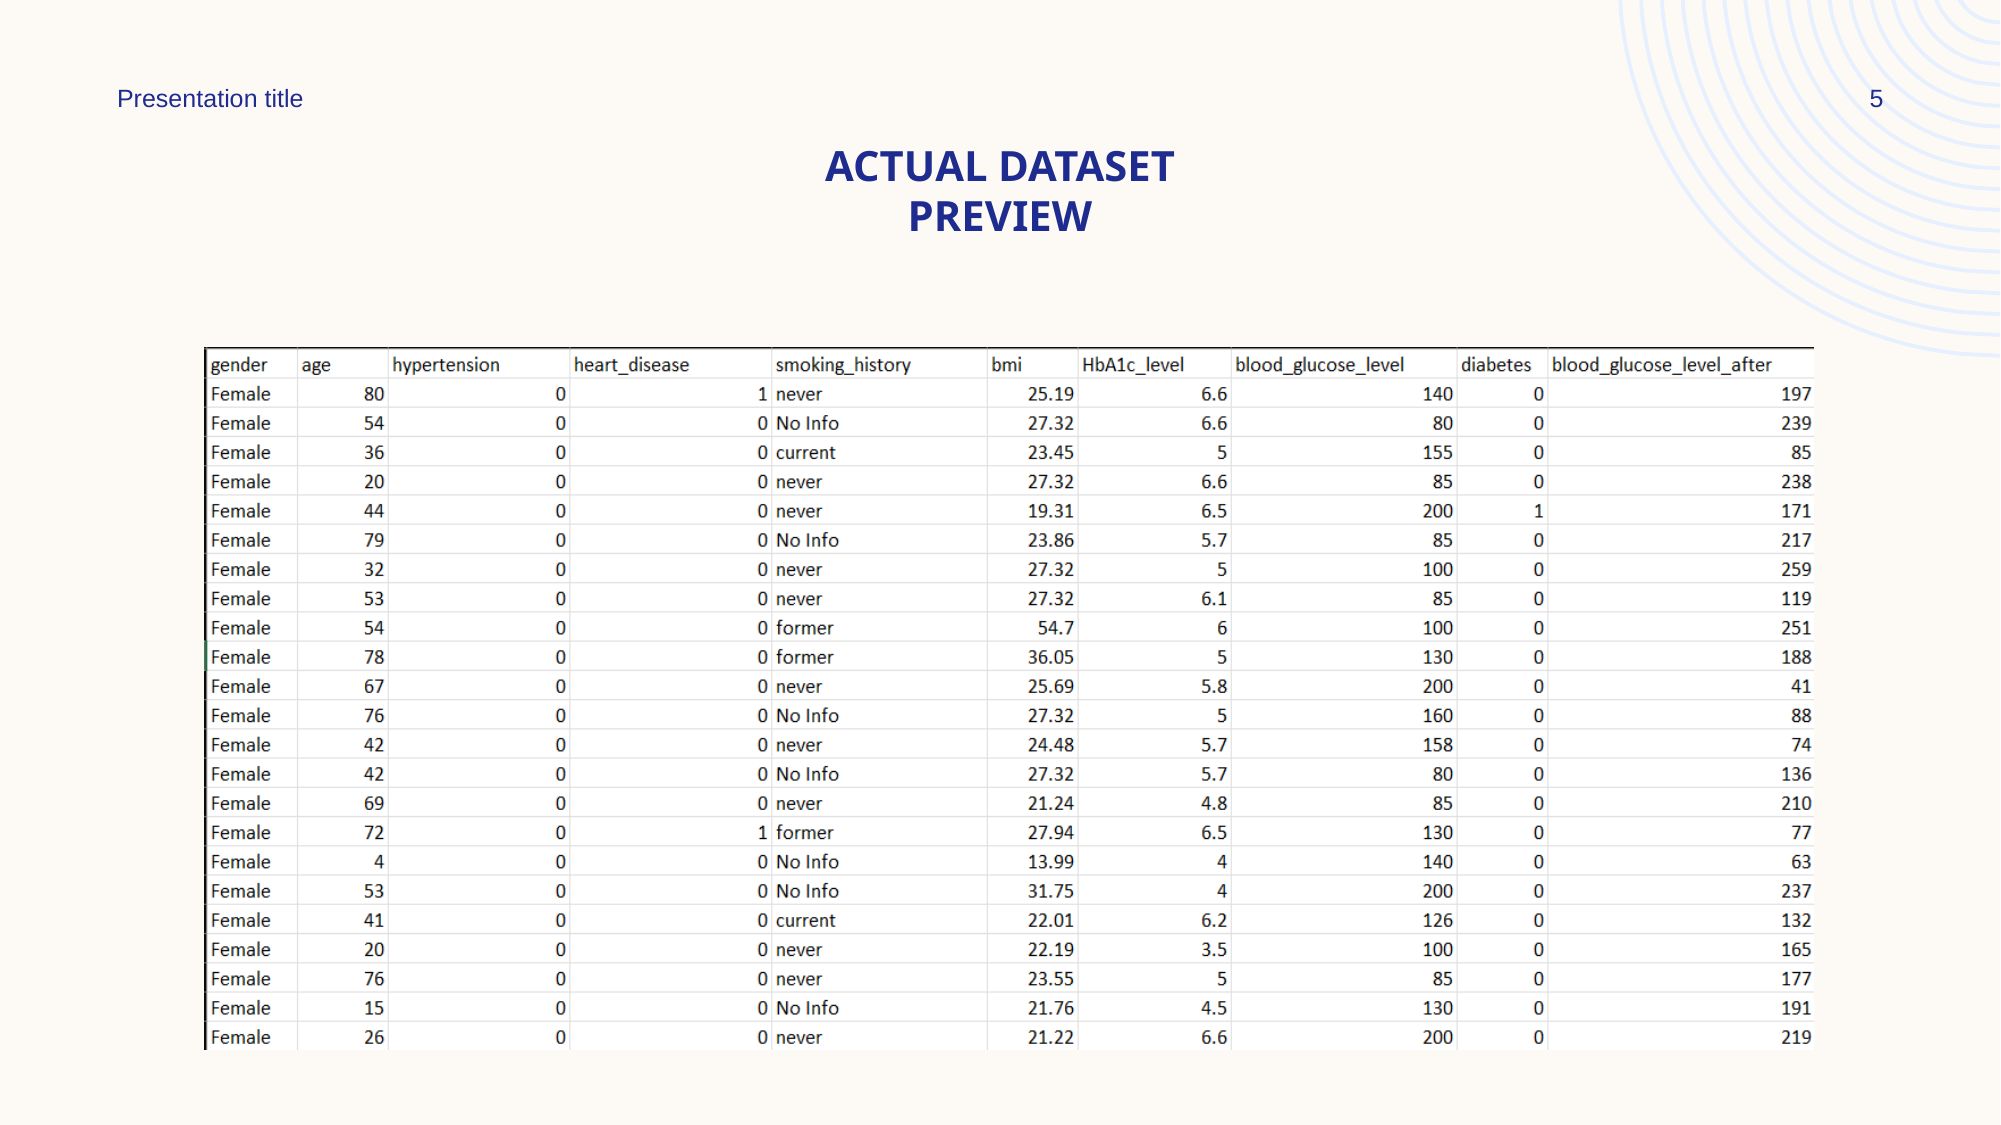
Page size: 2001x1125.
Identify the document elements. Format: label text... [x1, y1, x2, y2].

footer Presentation title [101, 75, 627, 120]
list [204, 347, 1814, 1050]
title Actual dataset preview [744, 132, 1256, 307]
slide_number 5 [1795, 75, 1958, 120]
